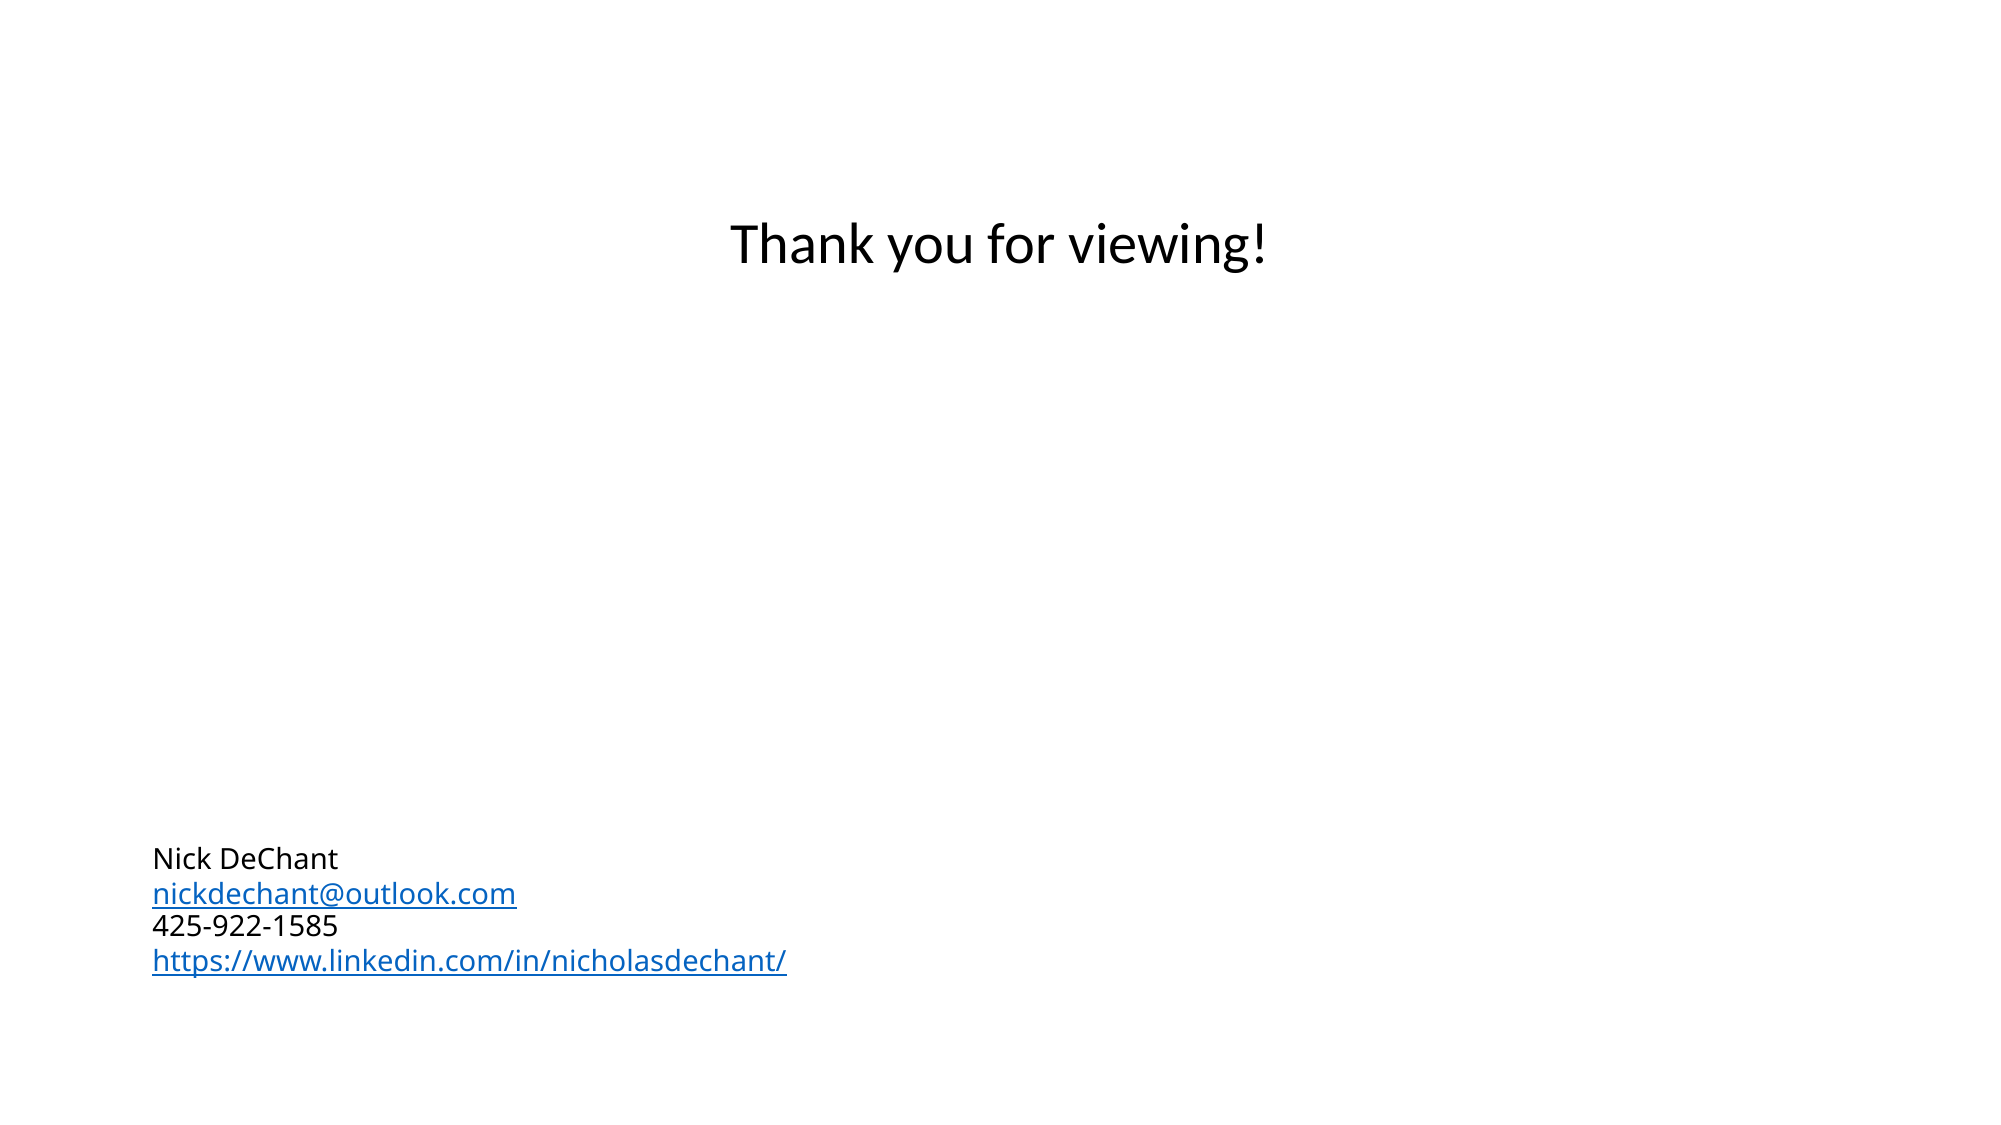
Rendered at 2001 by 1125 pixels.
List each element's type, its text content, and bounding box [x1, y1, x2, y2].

title Nick DeChant nickdechant@outlook.com 425-922-1585 https://www.linkedin.com/in/nicholasdechant/ [137, 804, 1863, 1023]
list Thank you for viewing! [137, 205, 1863, 378]
